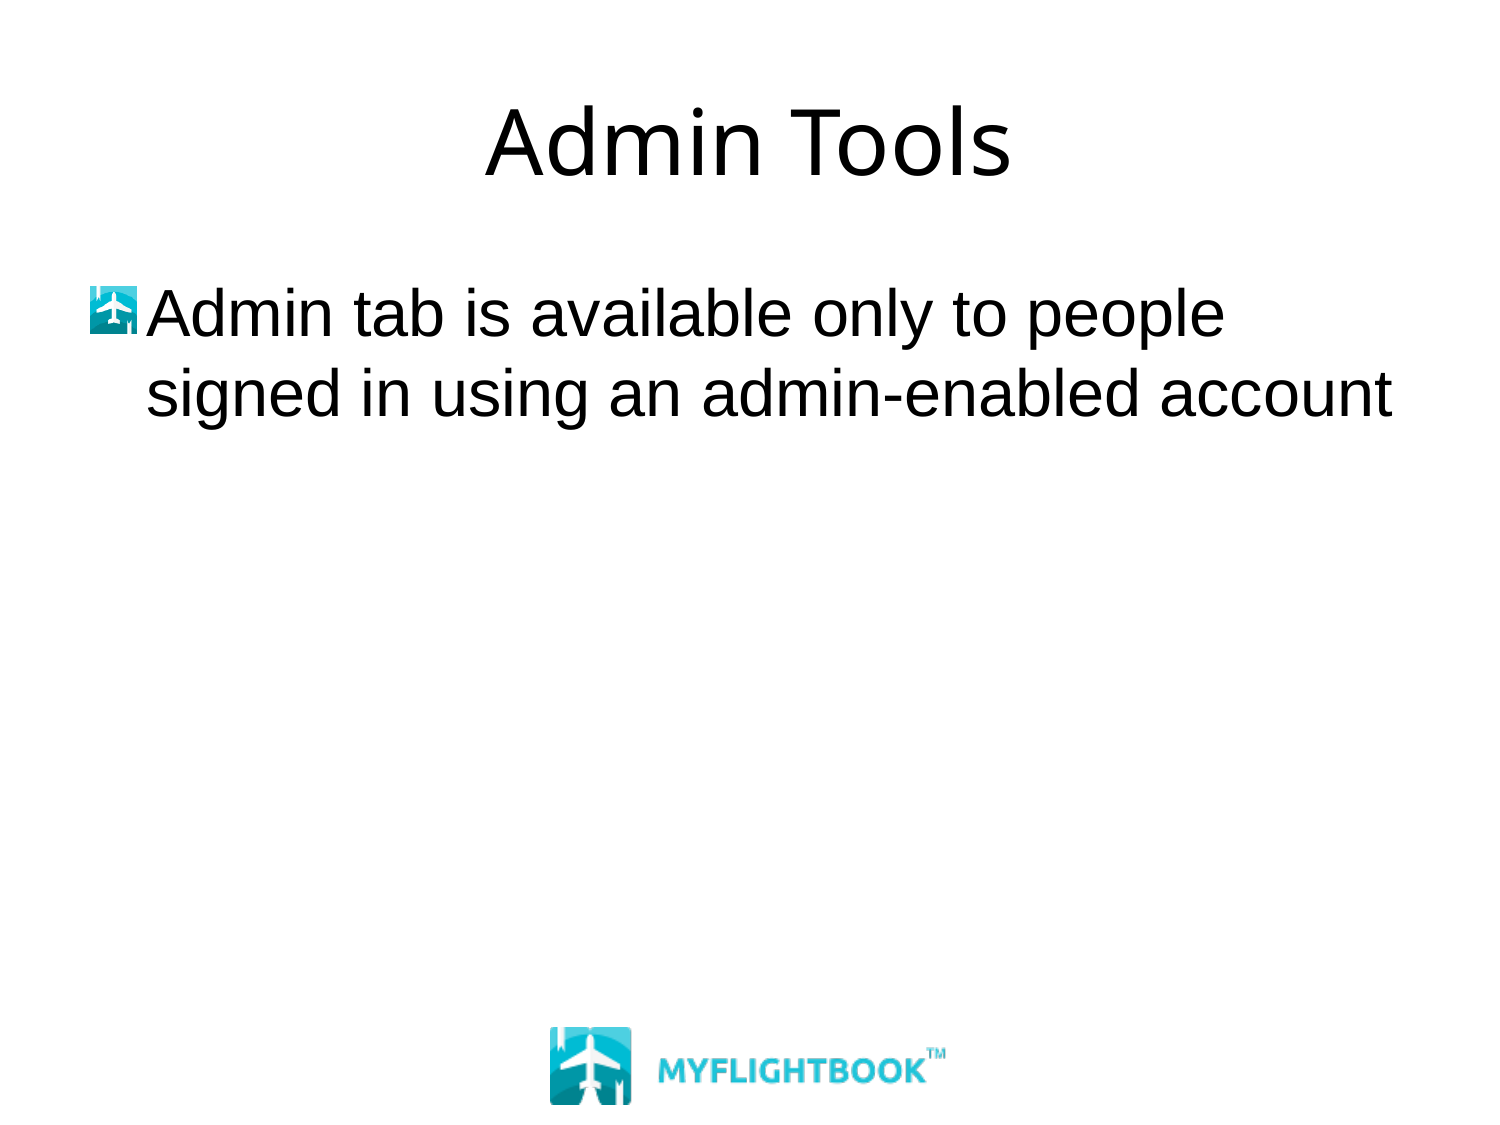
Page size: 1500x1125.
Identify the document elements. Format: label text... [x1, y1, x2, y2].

picture [550, 1027, 950, 1105]
picture [90, 286, 137, 334]
list Admin tab is available only to people signed in using an admin-enabled account [75, 262, 1425, 1005]
title Admin Tools [75, 45, 1425, 233]
